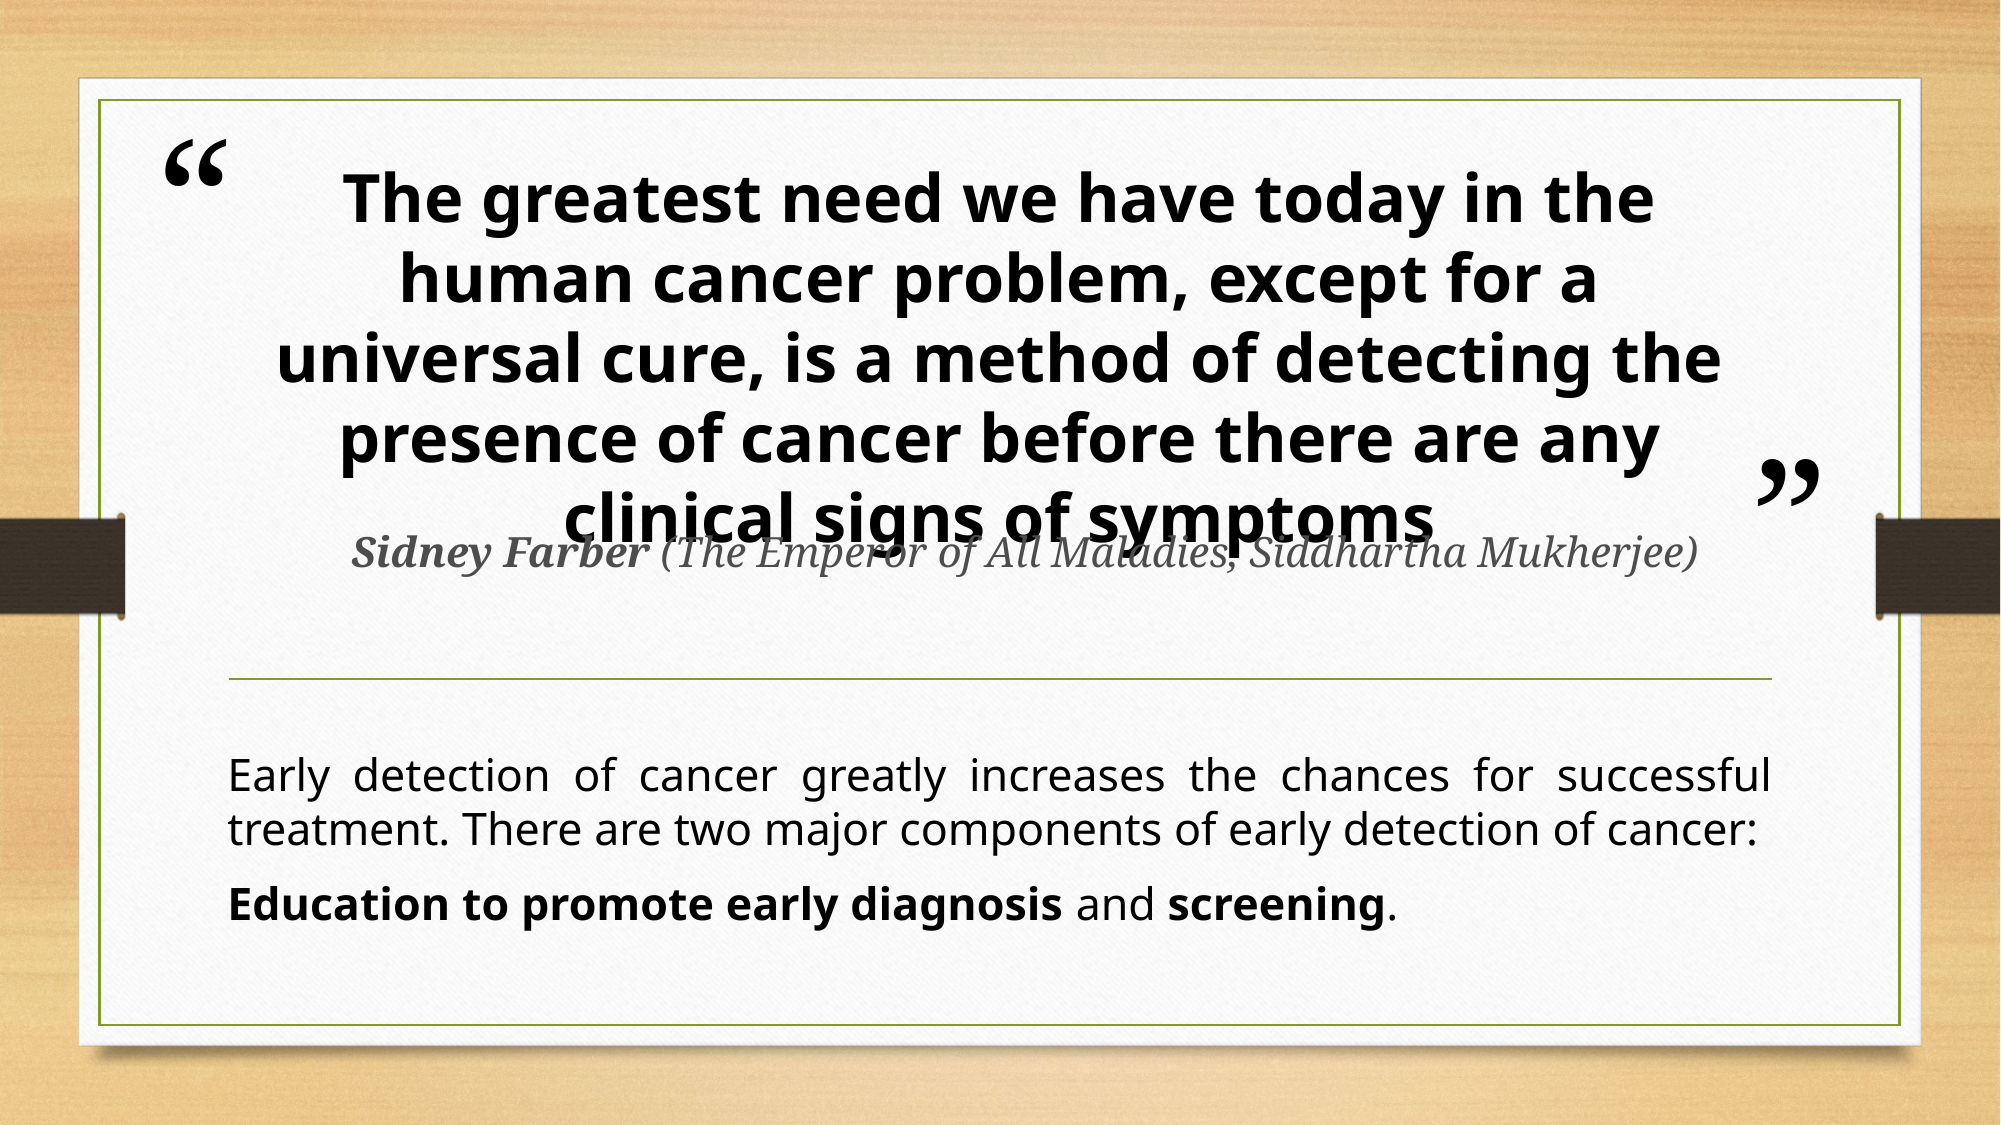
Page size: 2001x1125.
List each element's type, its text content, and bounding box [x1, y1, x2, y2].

title The greatest need we have today in the human cancer problem, except for a universal cure, is a method of detecting the presence of cancer before there are any clinical signs of symptoms [237, 161, 1763, 550]
picture [0, 0, 2001, 1125]
list Sidney Farber (The Emperor of All Maladies, Siddhartha Mukherjee) [274, 527, 1725, 646]
list Early detection of cancer greatly increases the chances for successful treatment. There are two major components of early detection of cancer: Education to promote early diagnosis and screening. [212, 712, 1789, 964]
